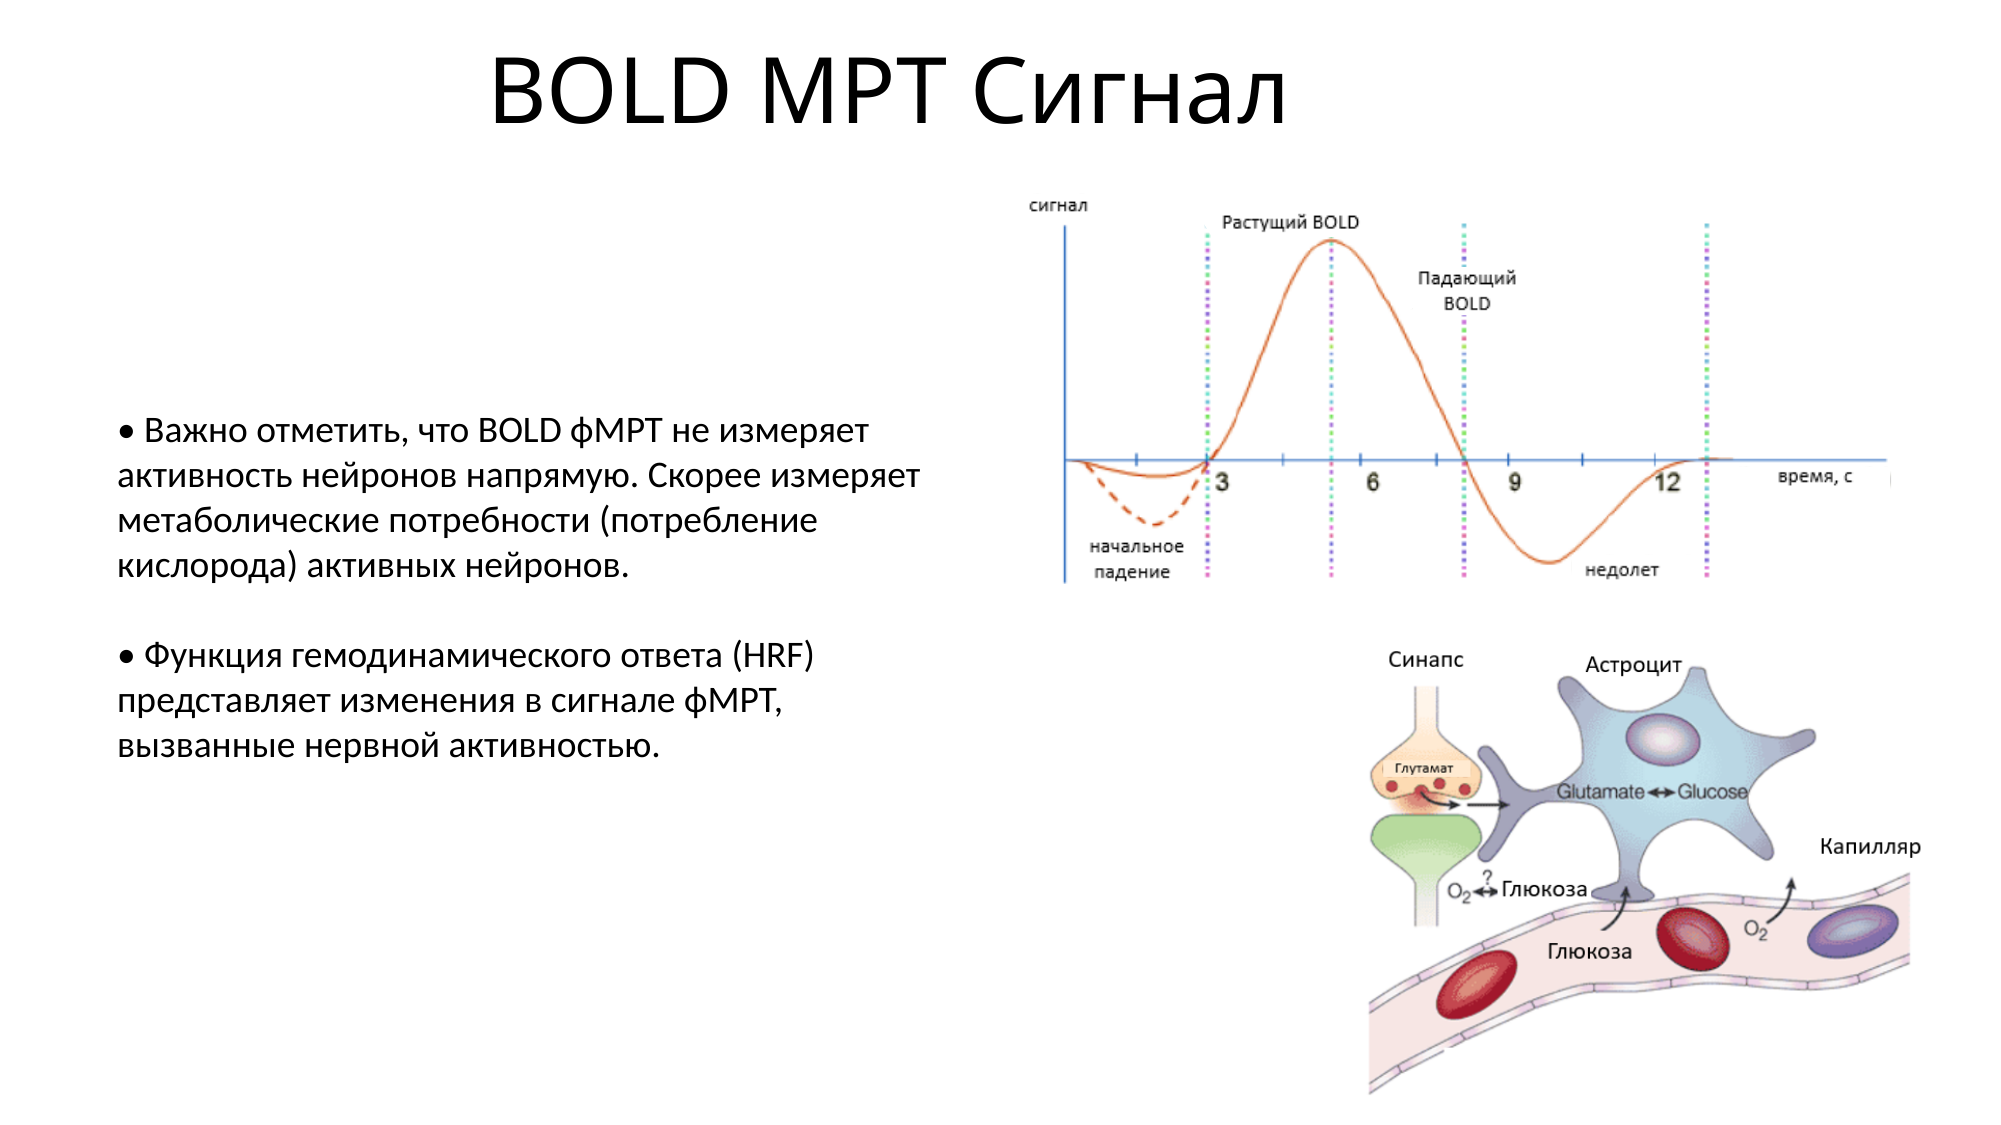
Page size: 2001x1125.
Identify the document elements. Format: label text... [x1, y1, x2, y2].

title BOLD МРТ Сигнал [134, 43, 1644, 145]
picture [1009, 178, 1899, 615]
text_box • Важно отметить, что BOLD фМРТ не измеряет активность нейронов напрямую. Скорее измеряет метаболические потребности (потребление кислорода) активных нейронов. • Функция гемодинамического ответа (HRF) представляет изменения в сигнале фМРТ, вызванные нервной активностью. [102, 397, 955, 773]
picture [1350, 644, 1936, 1102]
